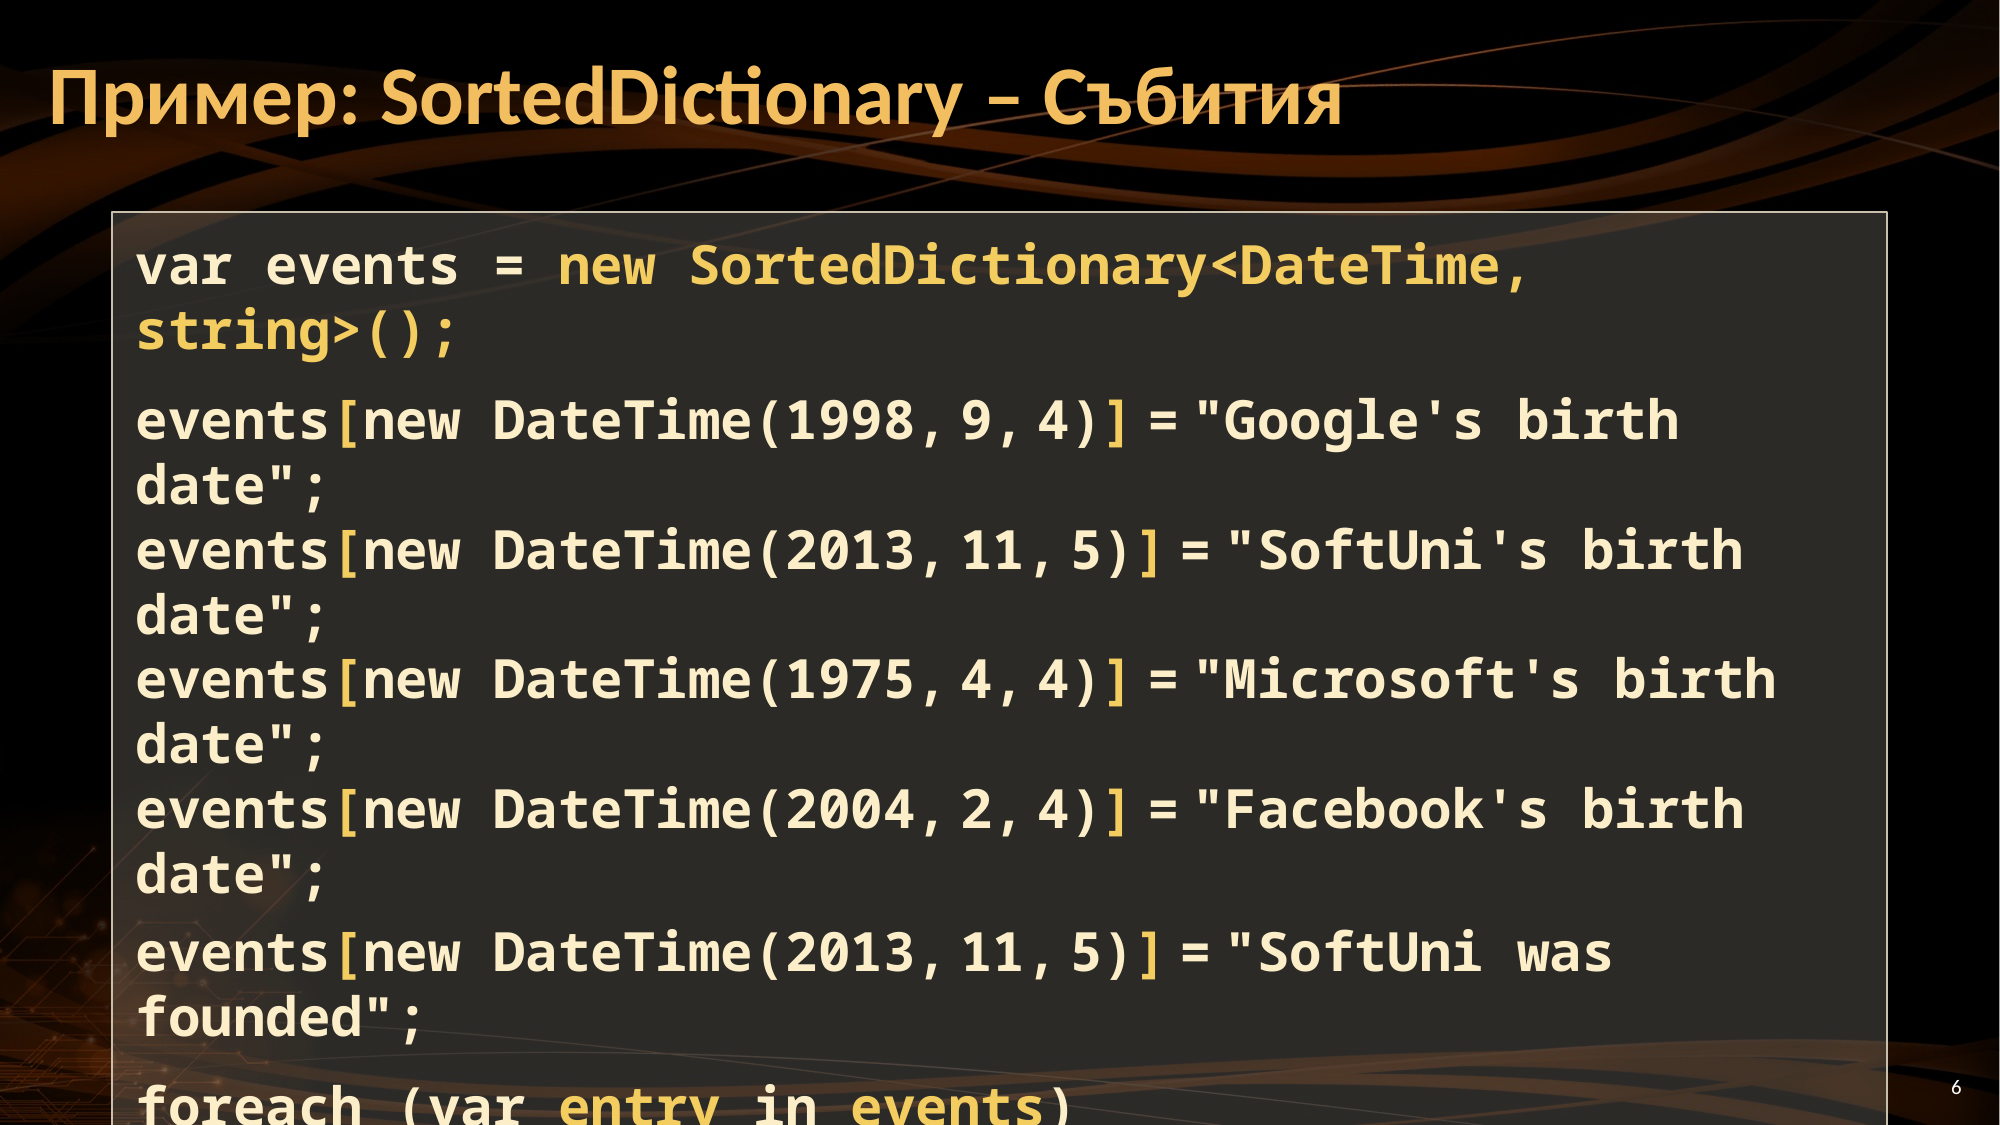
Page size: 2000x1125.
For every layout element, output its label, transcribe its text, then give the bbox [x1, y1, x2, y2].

text_box var events = new SortedDictionary<DateTime, string>(); events[new DateTime(1998, 9, 4)] = "Google's birth date"; events[new DateTime(2013, 11, 5)] = "SoftUni's birth date"; events[new DateTime(1975, 4, 4)] = "Microsoft's birth date"; events[new DateTime(2004, 2, 4)] = "Facebook's birth date"; events[new DateTime(2013, 11, 5)] = "SoftUni was founded"; foreach (var entry in events) { Console.WriteLine("{0:dd-MMM-yyyy}: {1}", entry.Key, entry.Value); } [112, 212, 1888, 1125]
picture [0, 0, 2000, 1125]
title Пример: SortedDictionary – Събития [30, 6, 1968, 189]
slide_number 6 [1897, 1070, 1968, 1103]
